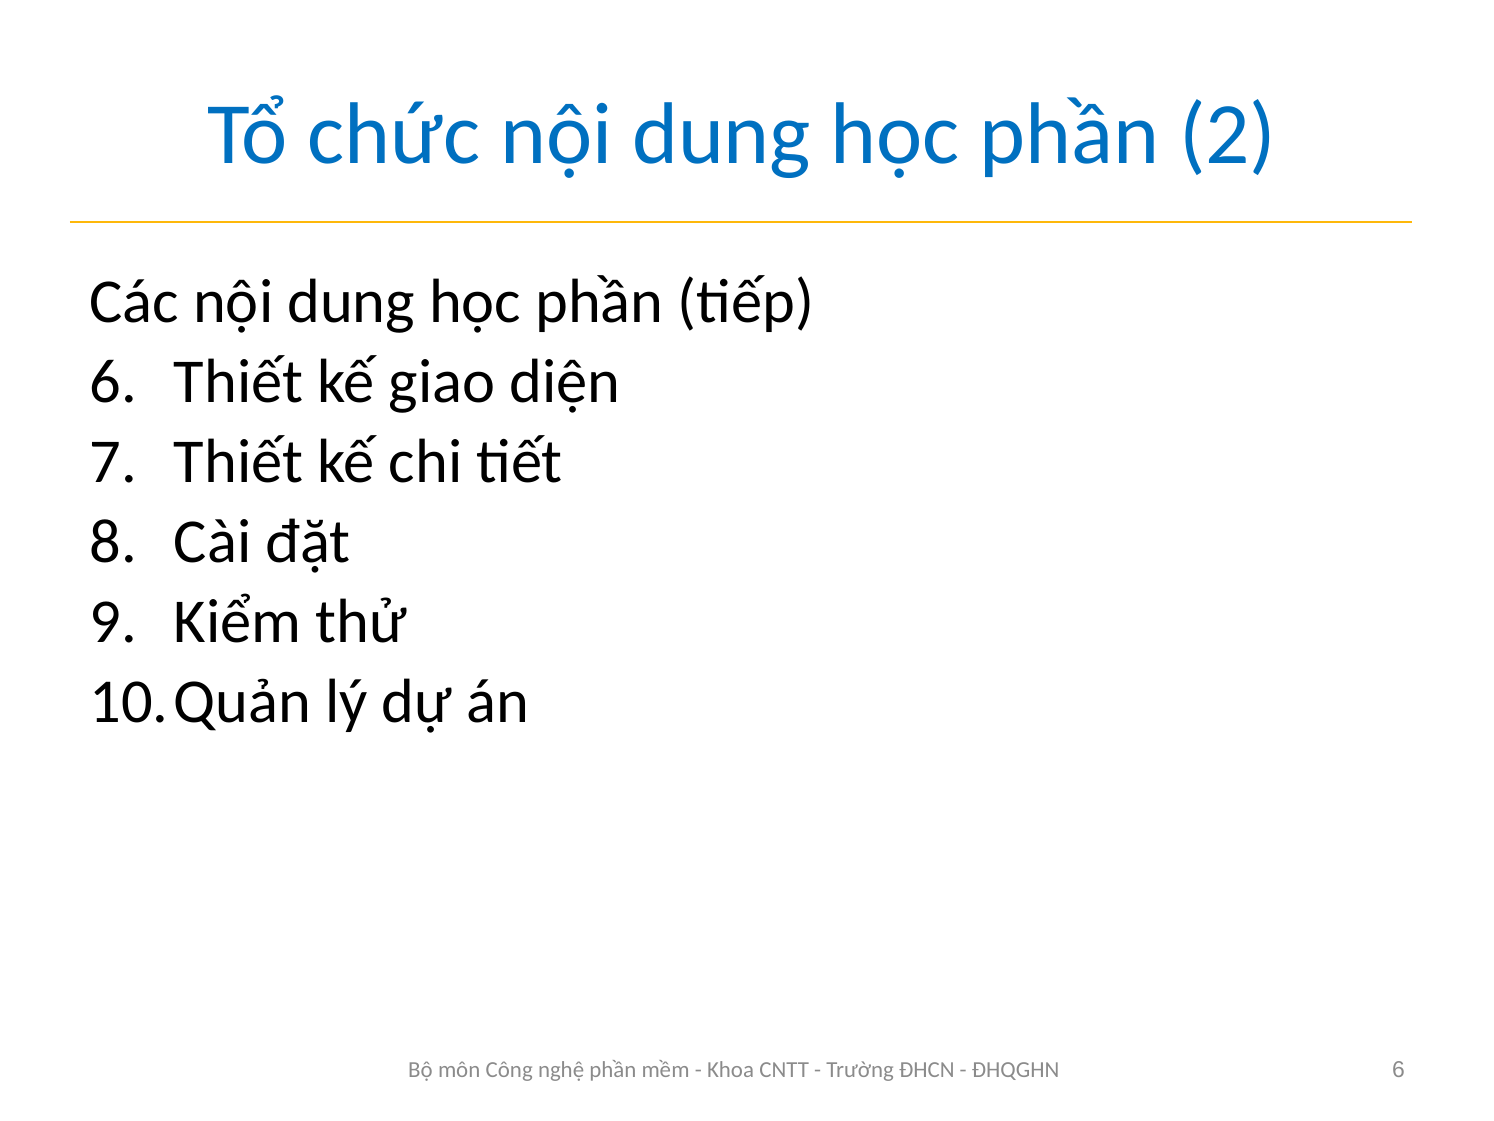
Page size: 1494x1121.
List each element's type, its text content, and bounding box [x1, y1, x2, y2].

footer Bộ môn Công nghệ phần mềm - Khoa CNTT - Trường ĐHCN - ĐHQGHN [371, 1038, 1070, 1099]
title Tổ chức nội dung học phần (2) [69, 34, 1415, 223]
list Các nội dung học phần (tiếp) Thiết kế giao diện Thiết kế chi tiết Cài đặt Kiểm thử Quản lý dự án [74, 261, 1420, 1061]
slide_number 6 [1070, 1038, 1419, 1099]
